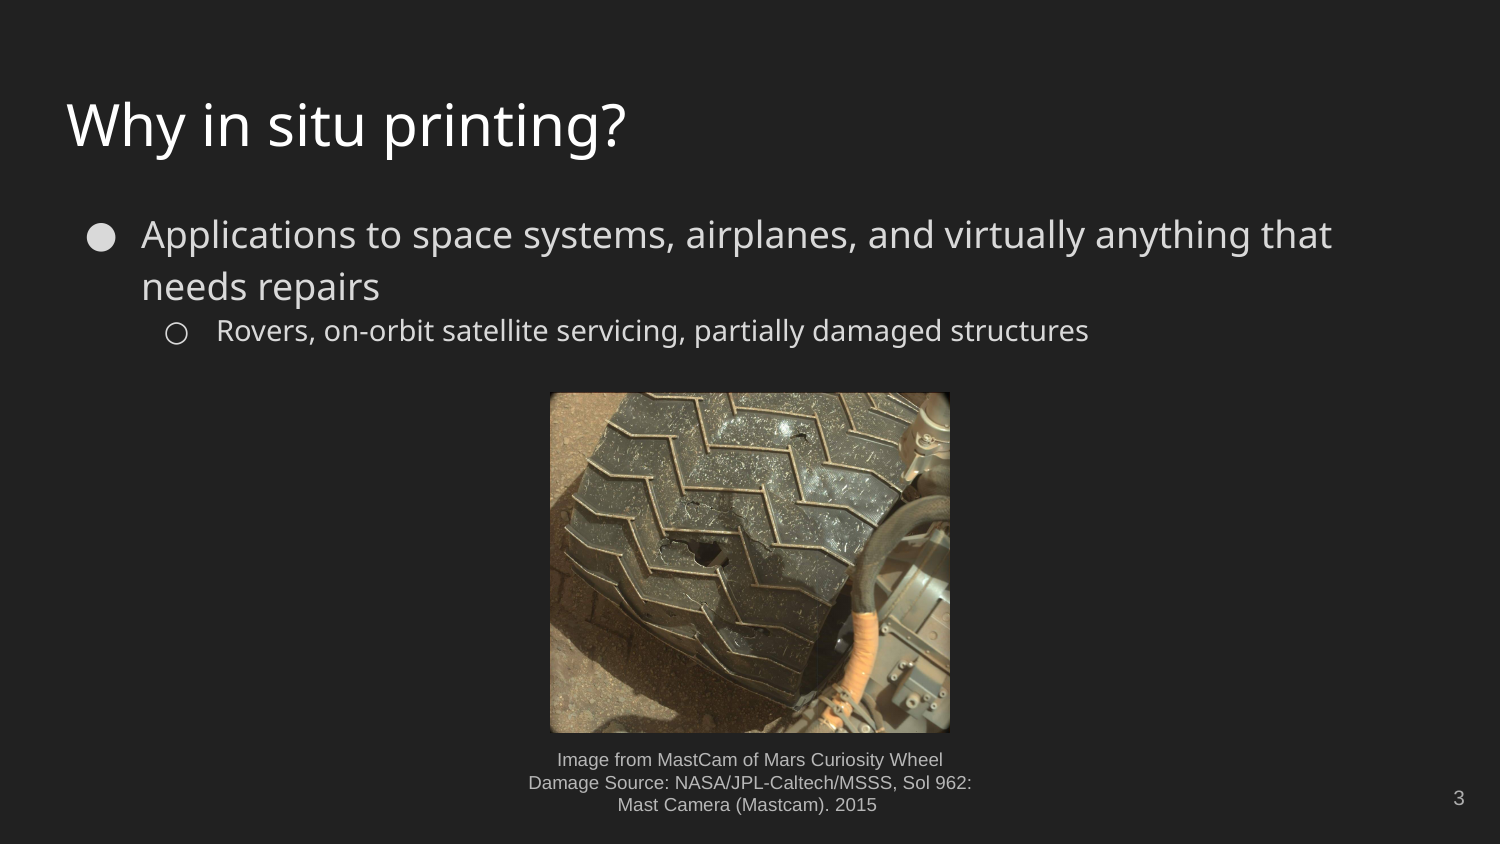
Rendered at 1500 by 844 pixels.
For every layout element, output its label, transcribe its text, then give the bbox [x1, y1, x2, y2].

list Applications to space systems, airplanes, and virtually anything that needs repairs Rovers, on-orbit satellite servicing, partially damaged structures [51, 189, 1449, 750]
title Why in situ printing? [51, 72, 1449, 167]
picture [550, 392, 950, 734]
text_box Image from MastCam of Mars Curiosity Wheel Damage Source: NASA/JPL-Caltech/MSSS, Sol 962: Mast Camera (Mastcam). 2015 [503, 732, 996, 827]
slide_number ‹#› [1389, 764, 1480, 830]
